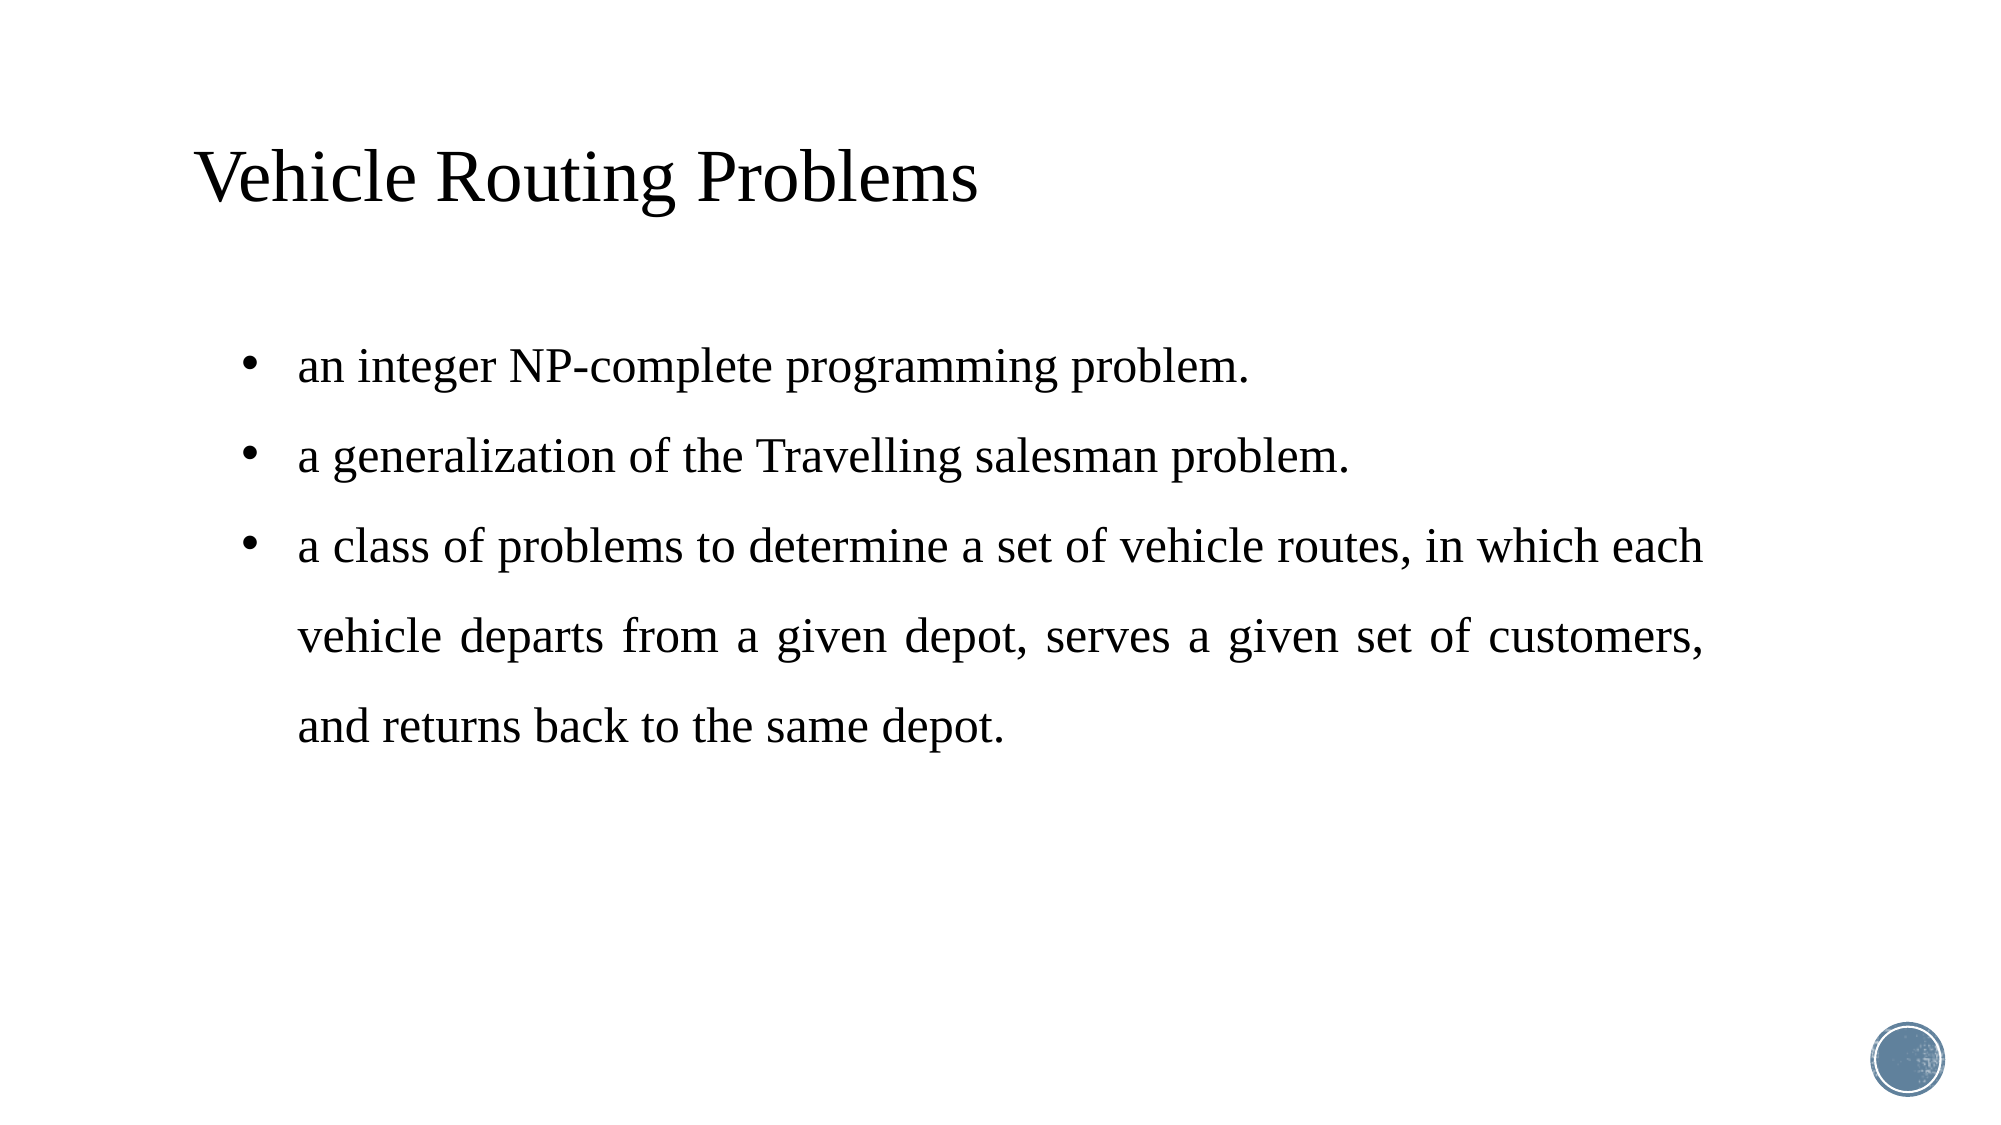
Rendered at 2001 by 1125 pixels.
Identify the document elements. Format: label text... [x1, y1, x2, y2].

text_box Vehicle Routing Problems [178, 119, 995, 225]
text_box an integer NP-complete programming problem. a generalization of the Travelling salesman problem. a class of problems to determine a set of vehicle routes, in which each vehicle departs from a given depot, serves a given set of customers, and returns back to the same depot. [226, 295, 1721, 760]
